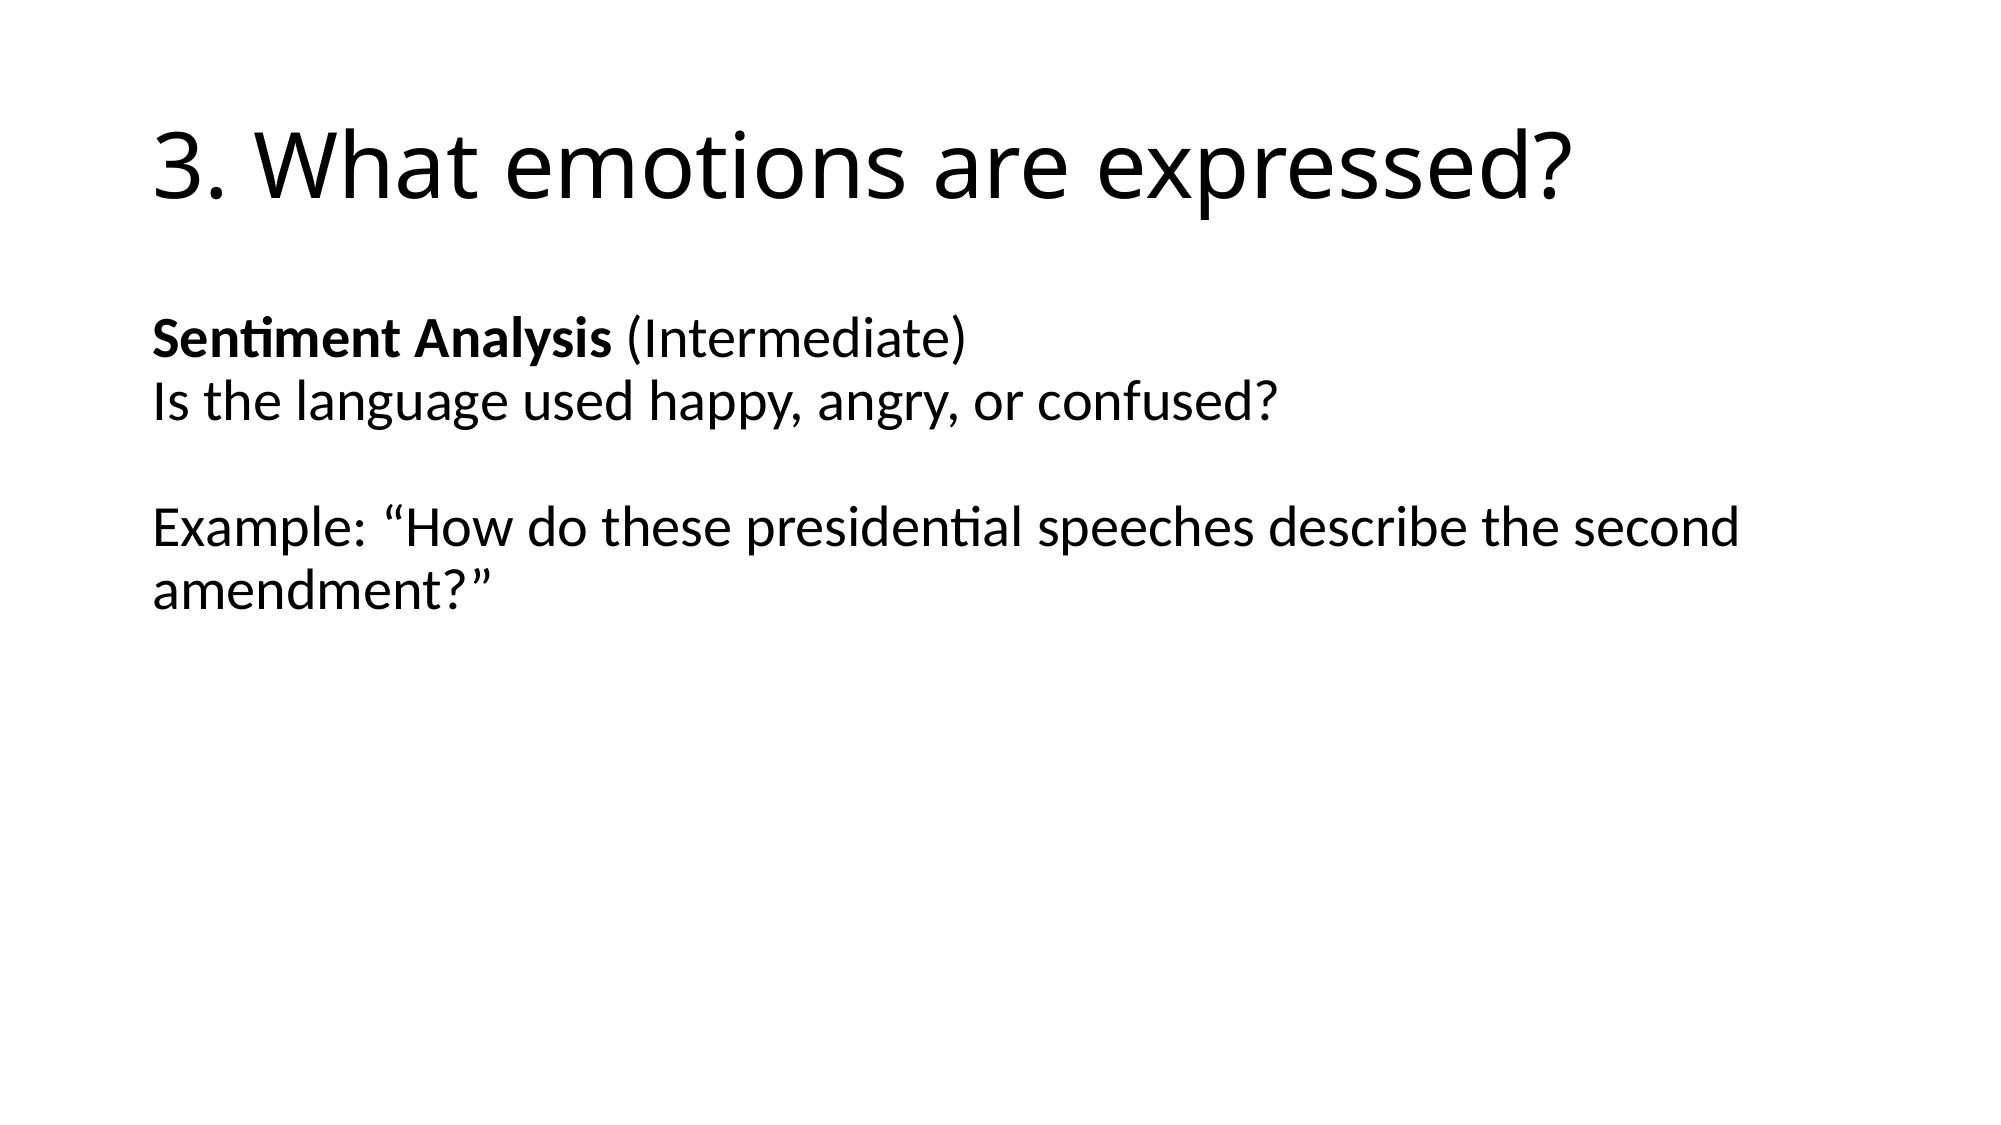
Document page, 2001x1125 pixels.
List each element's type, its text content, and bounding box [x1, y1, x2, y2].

list Sentiment Analysis (Intermediate) Is the language used happy, angry, or confused? Example: “How do these presidential speeches describe the second amendment?” [137, 299, 1863, 1014]
title 3. What emotions are expressed? [137, 59, 1863, 278]
